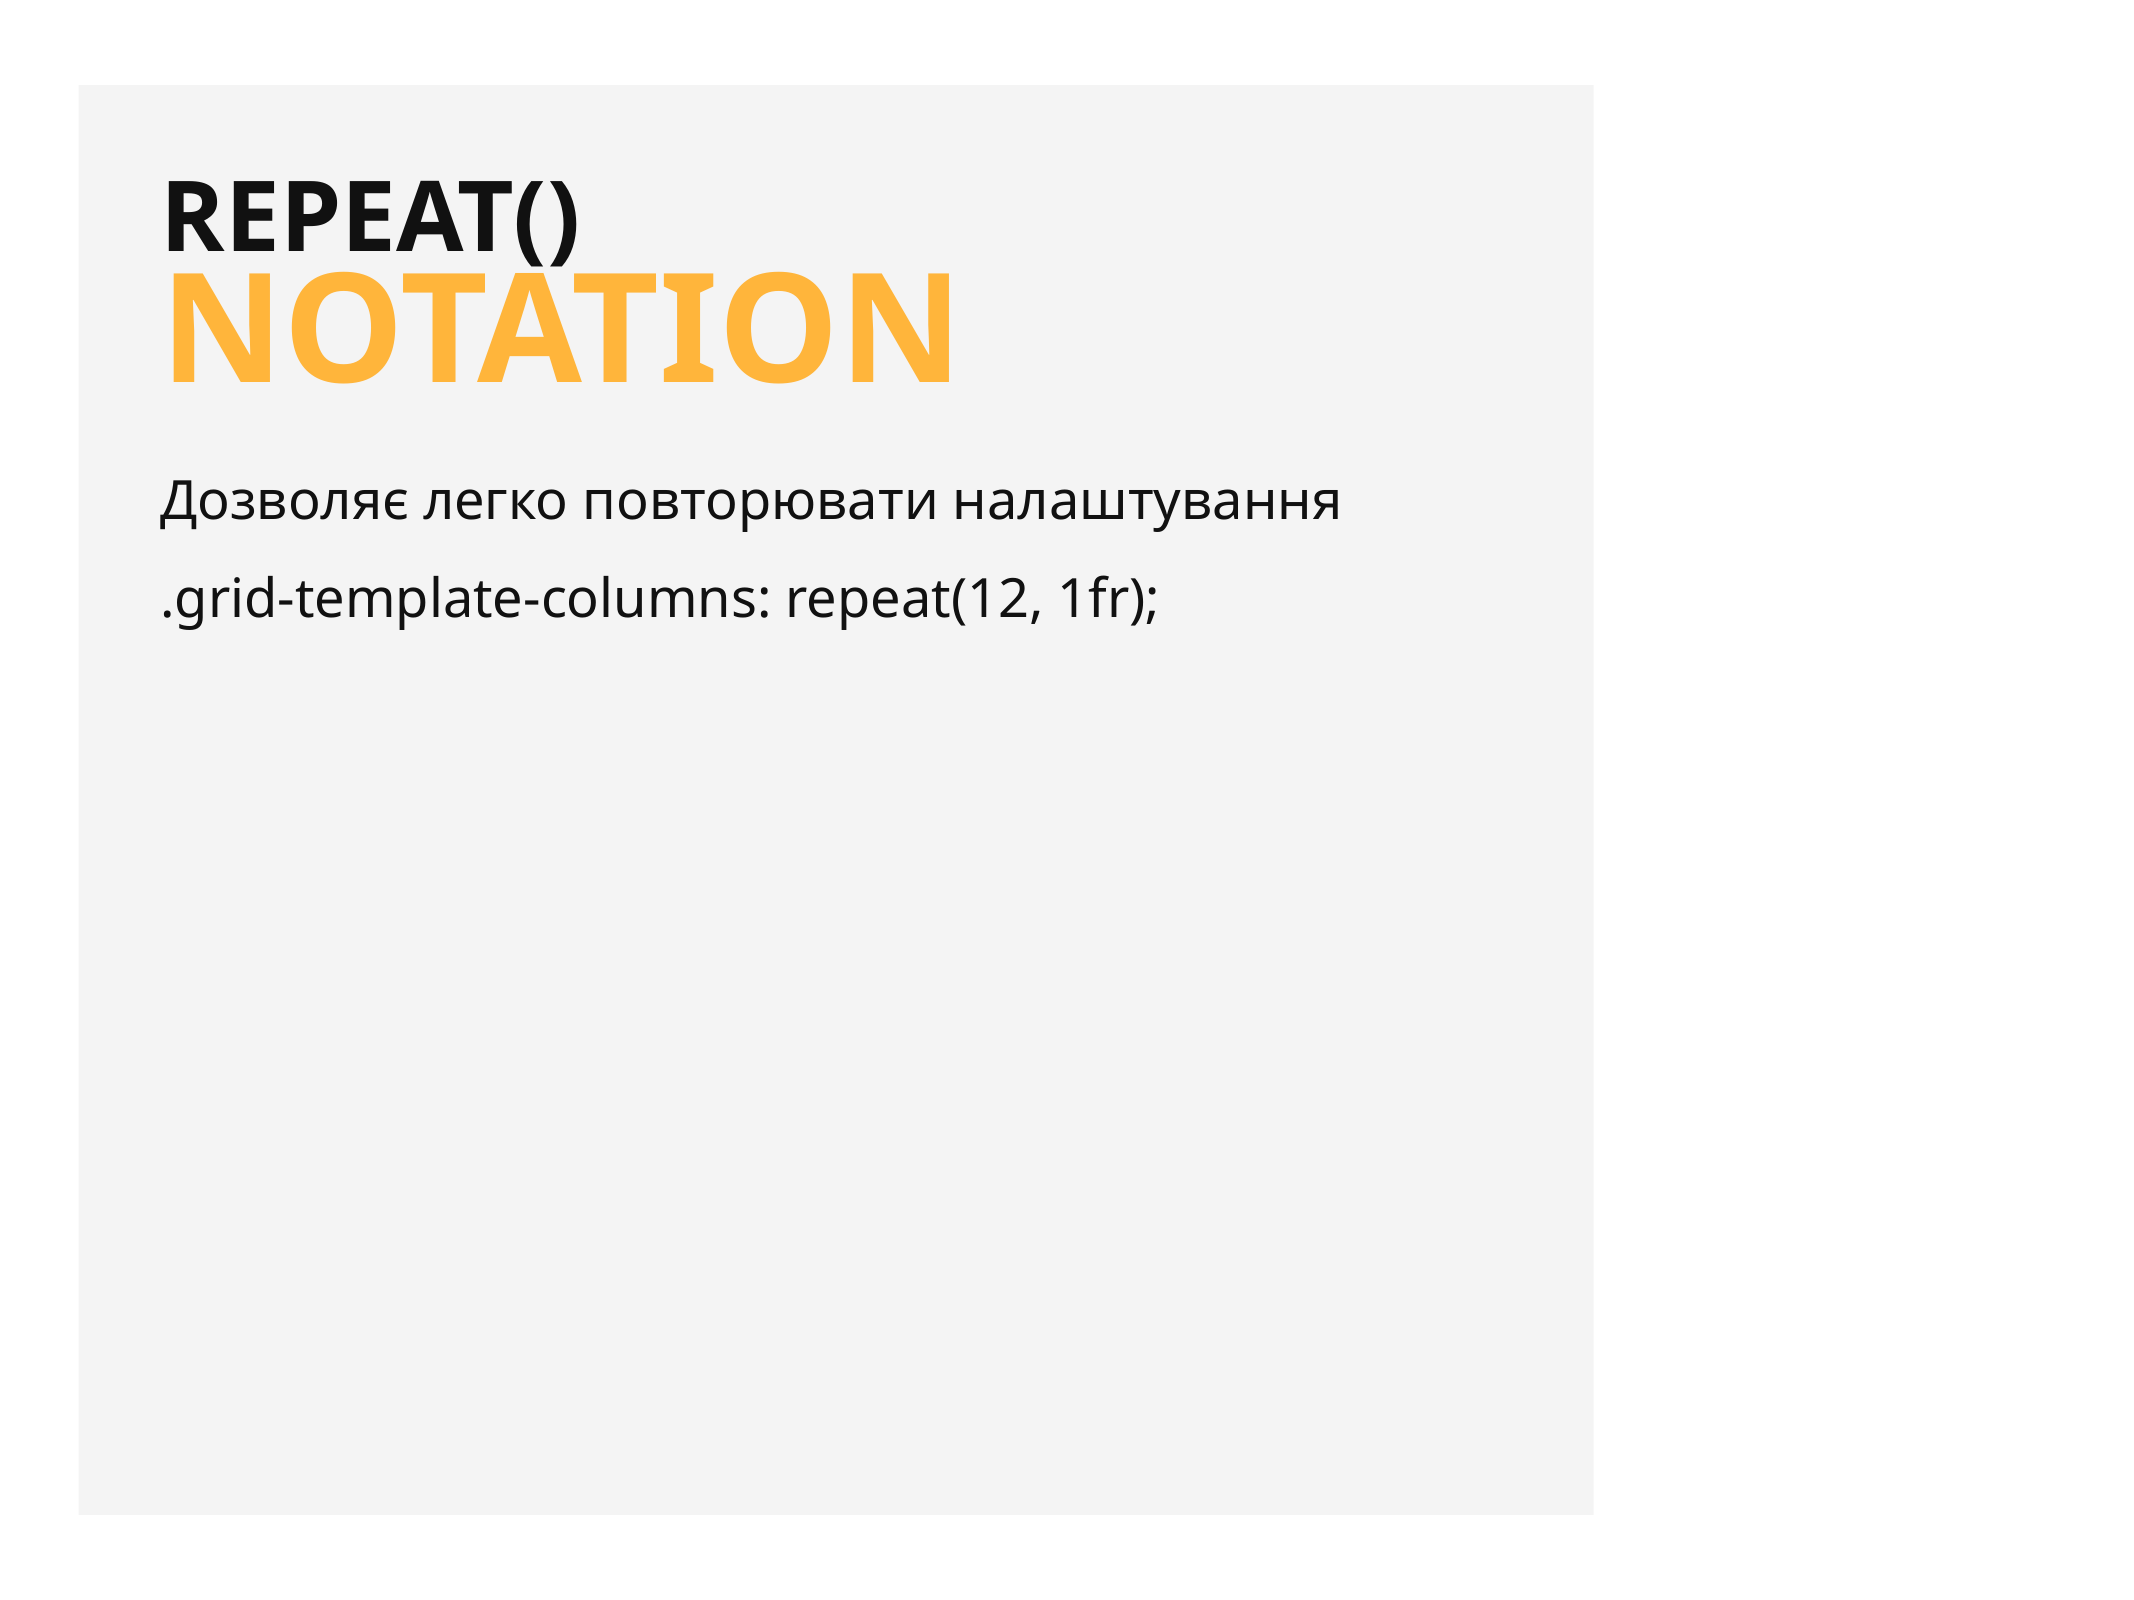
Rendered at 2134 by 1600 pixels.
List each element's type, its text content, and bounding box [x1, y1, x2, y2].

title repeat() notation [151, 75, 1870, 422]
text_box [78, 85, 1594, 1515]
text_box Дозволяє легко повторювати налаштування .grid-template-columns: repeat(12, 1fr); [152, 424, 1922, 1265]
